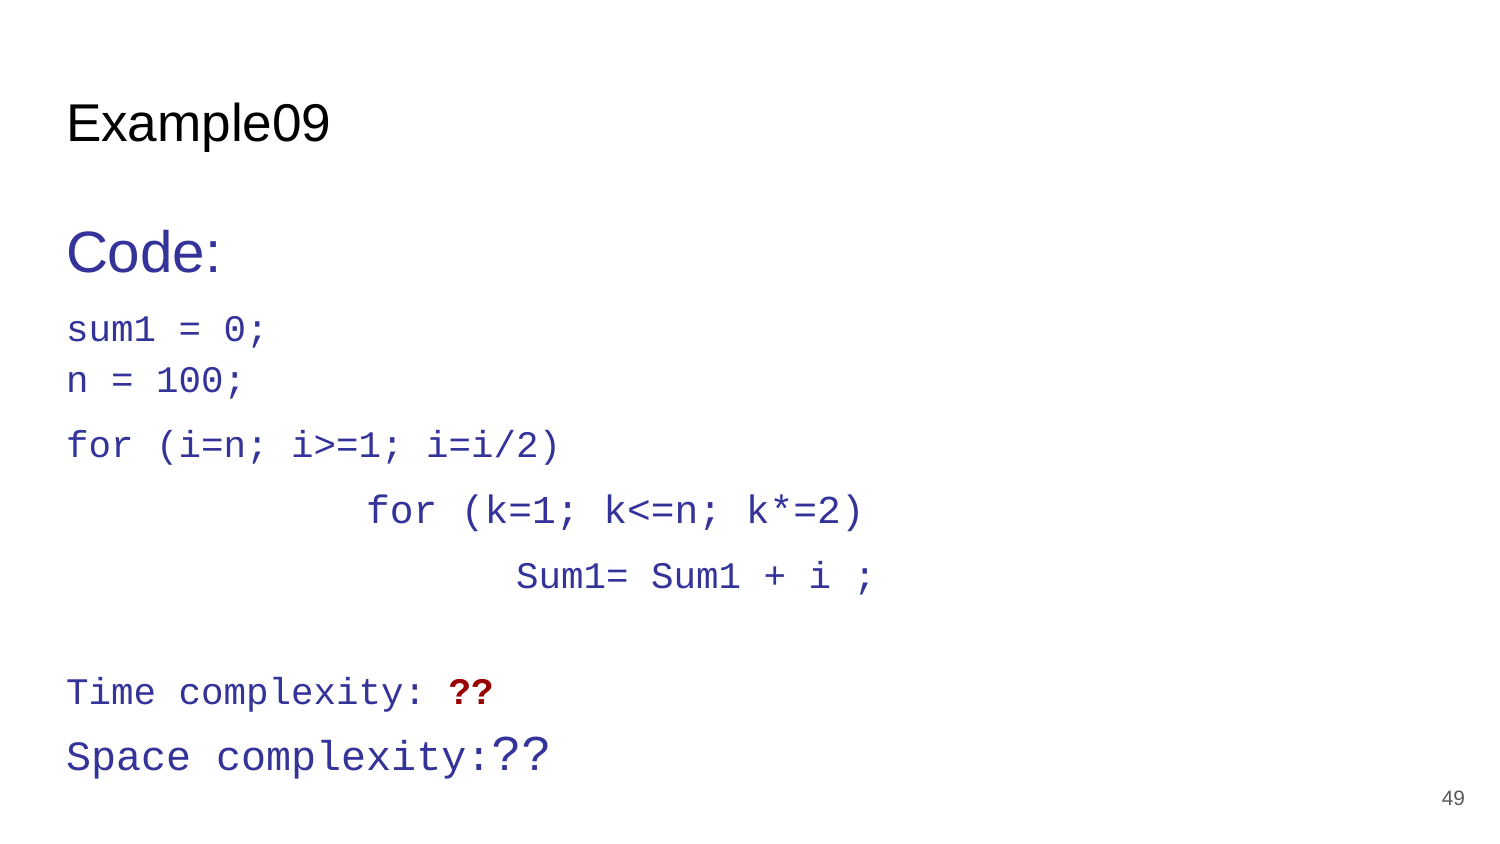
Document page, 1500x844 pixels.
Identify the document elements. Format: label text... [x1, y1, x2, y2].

list Code: sum1 = 0; n = 100; for (i=n; i>=1; i=i/2) for (k=1; k<=n; k*=2) Sum1= Sum1 + i ; Time complexity: ?? Space complexity:?? [51, 189, 1449, 830]
slide_number ‹#› [1389, 764, 1480, 830]
title Example09 [51, 72, 1449, 167]
